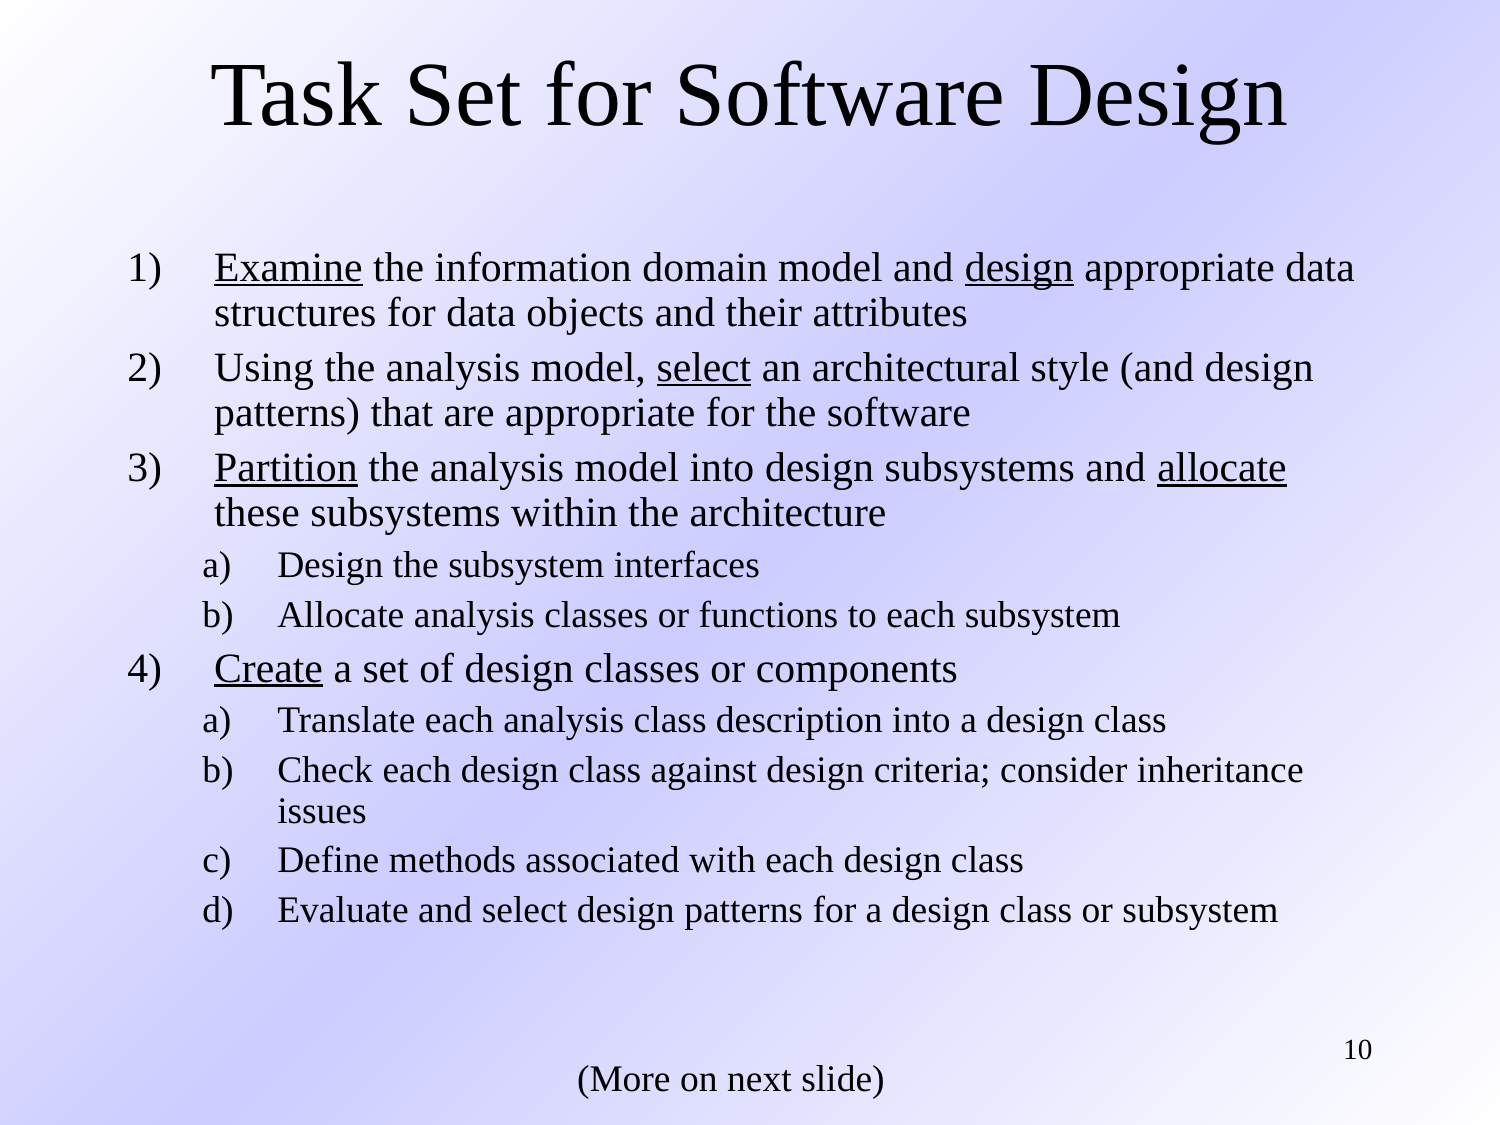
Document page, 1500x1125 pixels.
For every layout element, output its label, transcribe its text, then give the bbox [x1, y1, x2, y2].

text_box (More on next slide) [562, 1050, 901, 1109]
title Task Set for Software Design [112, 0, 1388, 188]
list Examine the information domain model and design appropriate data structures for data objects and their attributes Using the analysis model, select an architectural style (and design patterns) that are appropriate for the software Partition the analysis model into design subsystems and allocate these subsystems within the architecture Design the subsystem interfaces Allocate analysis classes or functions to each subsystem Create a set of design classes or components Translate each analysis class description into a design class Check each design class against design criteria; consider inheritance issues Define methods associated with each design class Evaluate and select design patterns for a design class or subsystem [112, 237, 1388, 939]
text_box 10 [1074, 1024, 1388, 1074]
